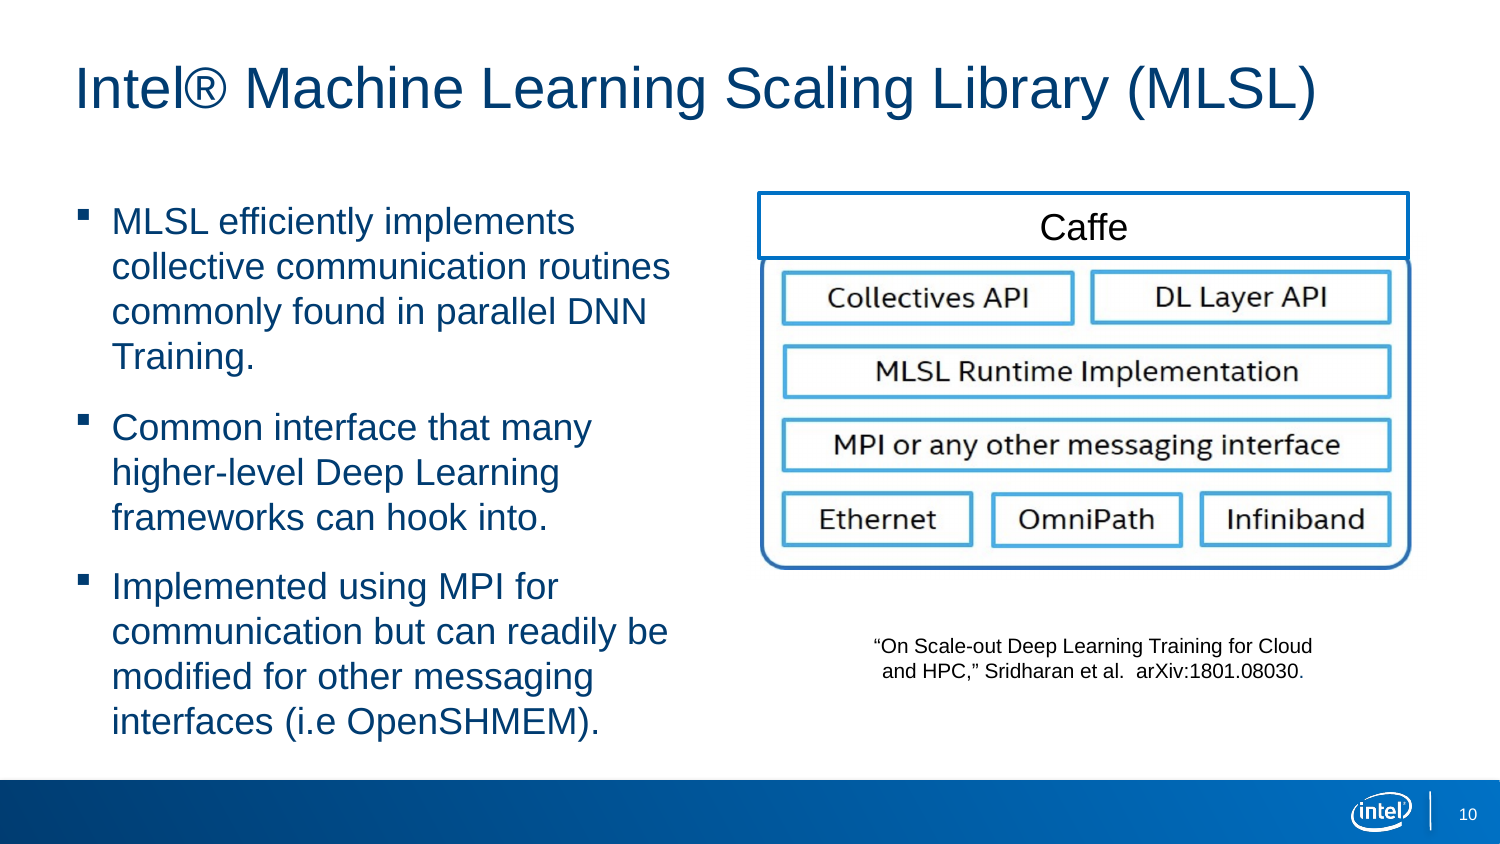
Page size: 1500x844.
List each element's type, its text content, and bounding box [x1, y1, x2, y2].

slide_number 10 [1127, 791, 1478, 837]
picture [745, 231, 1427, 581]
text_box Caffe [757, 191, 1410, 230]
title Intel® Machine Learning Scaling Library (MLSL) [74, 50, 1425, 194]
text_box “On Scale-out Deep Learning Training for Cloud and HPC,” Sridharan et al. arXiv:1801.08030. [878, 633, 1308, 711]
list MLSL efficiently implements collective communication routines commonly found in parallel DNN Training. Common interface that many higher-level Deep Learning frameworks can hook into. Implemented using MPI for communication but can readily be modified for other messaging interfaces (i.e OpenSHMEM). [74, 197, 687, 760]
